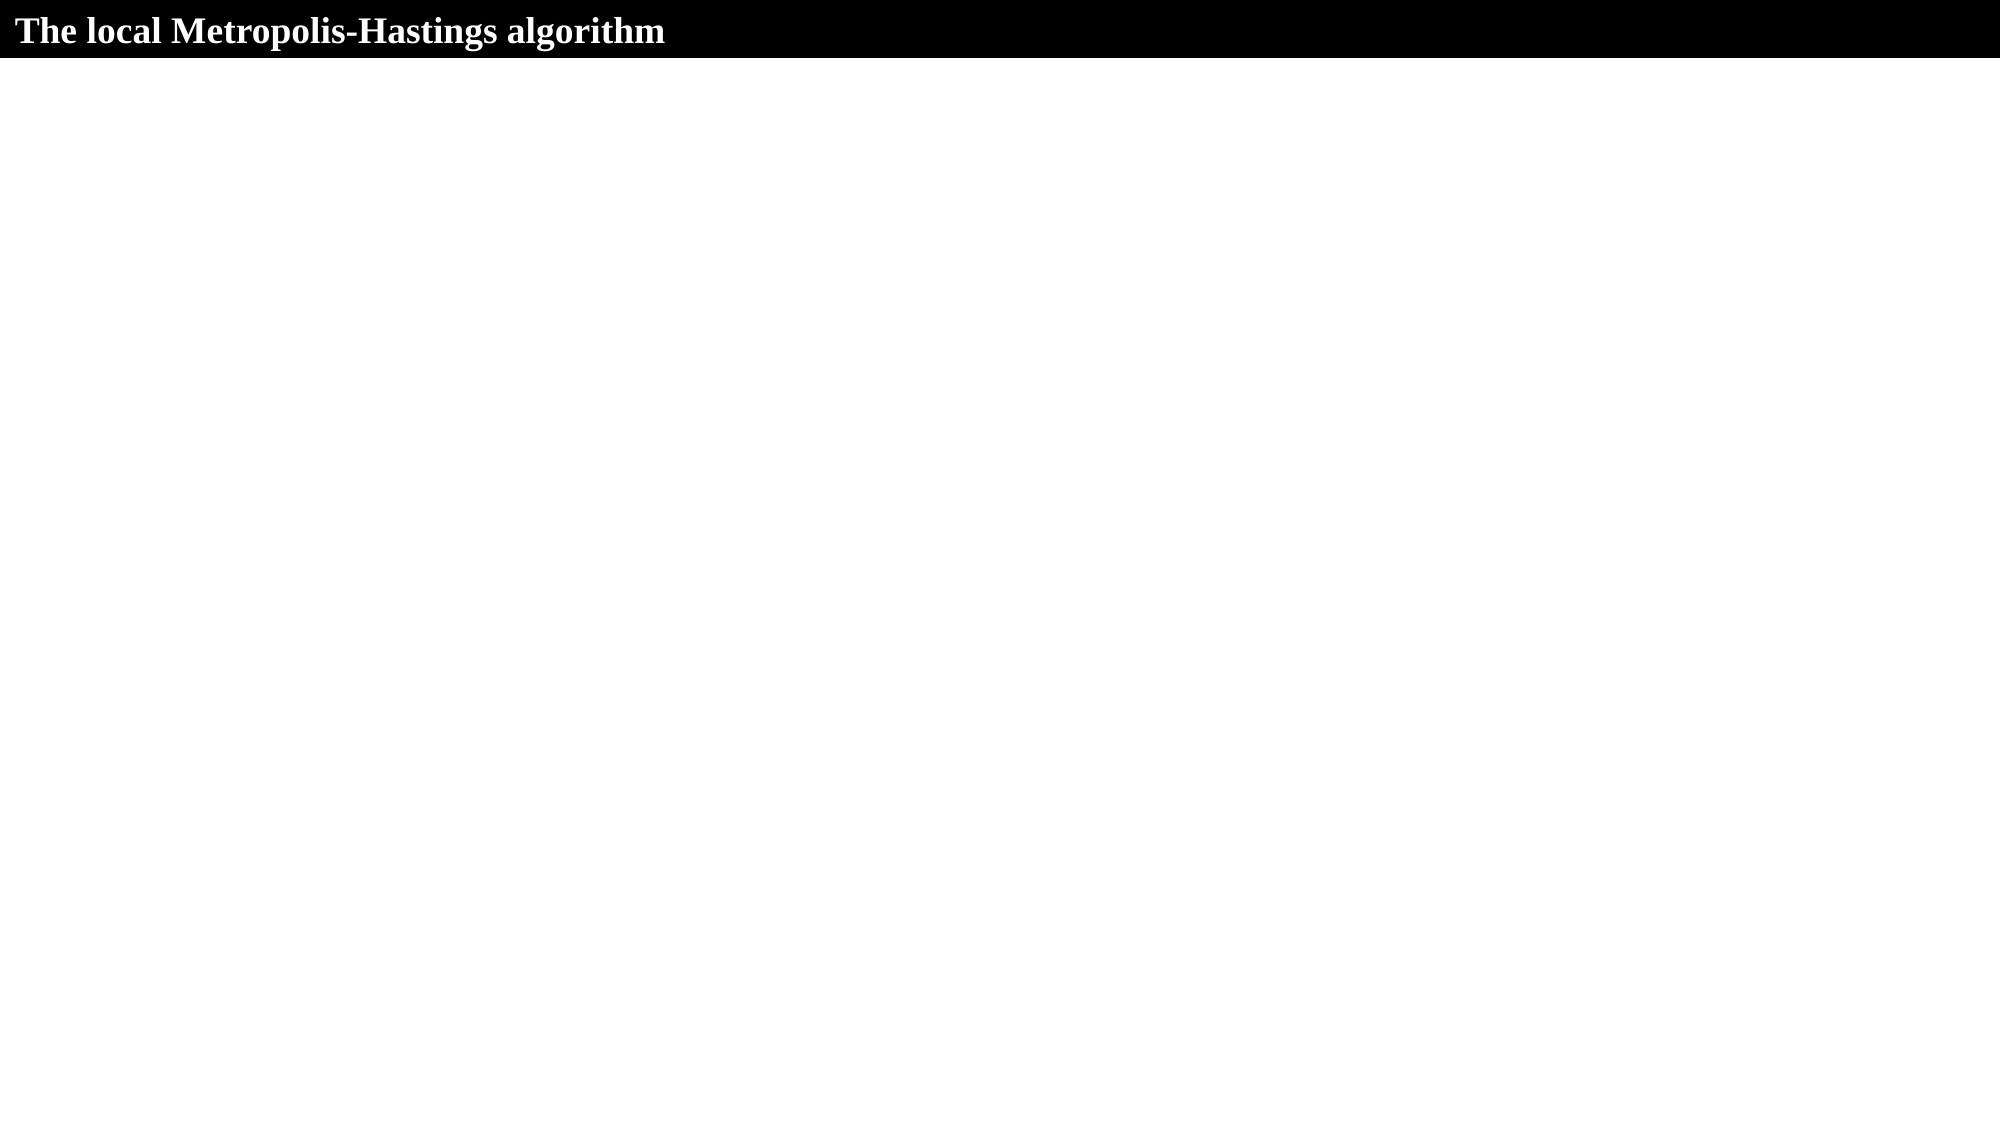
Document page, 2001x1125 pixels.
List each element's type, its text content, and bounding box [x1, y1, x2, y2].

text_box The local Metropolis-Hastings algorithm [0, 0, 2000, 58]
